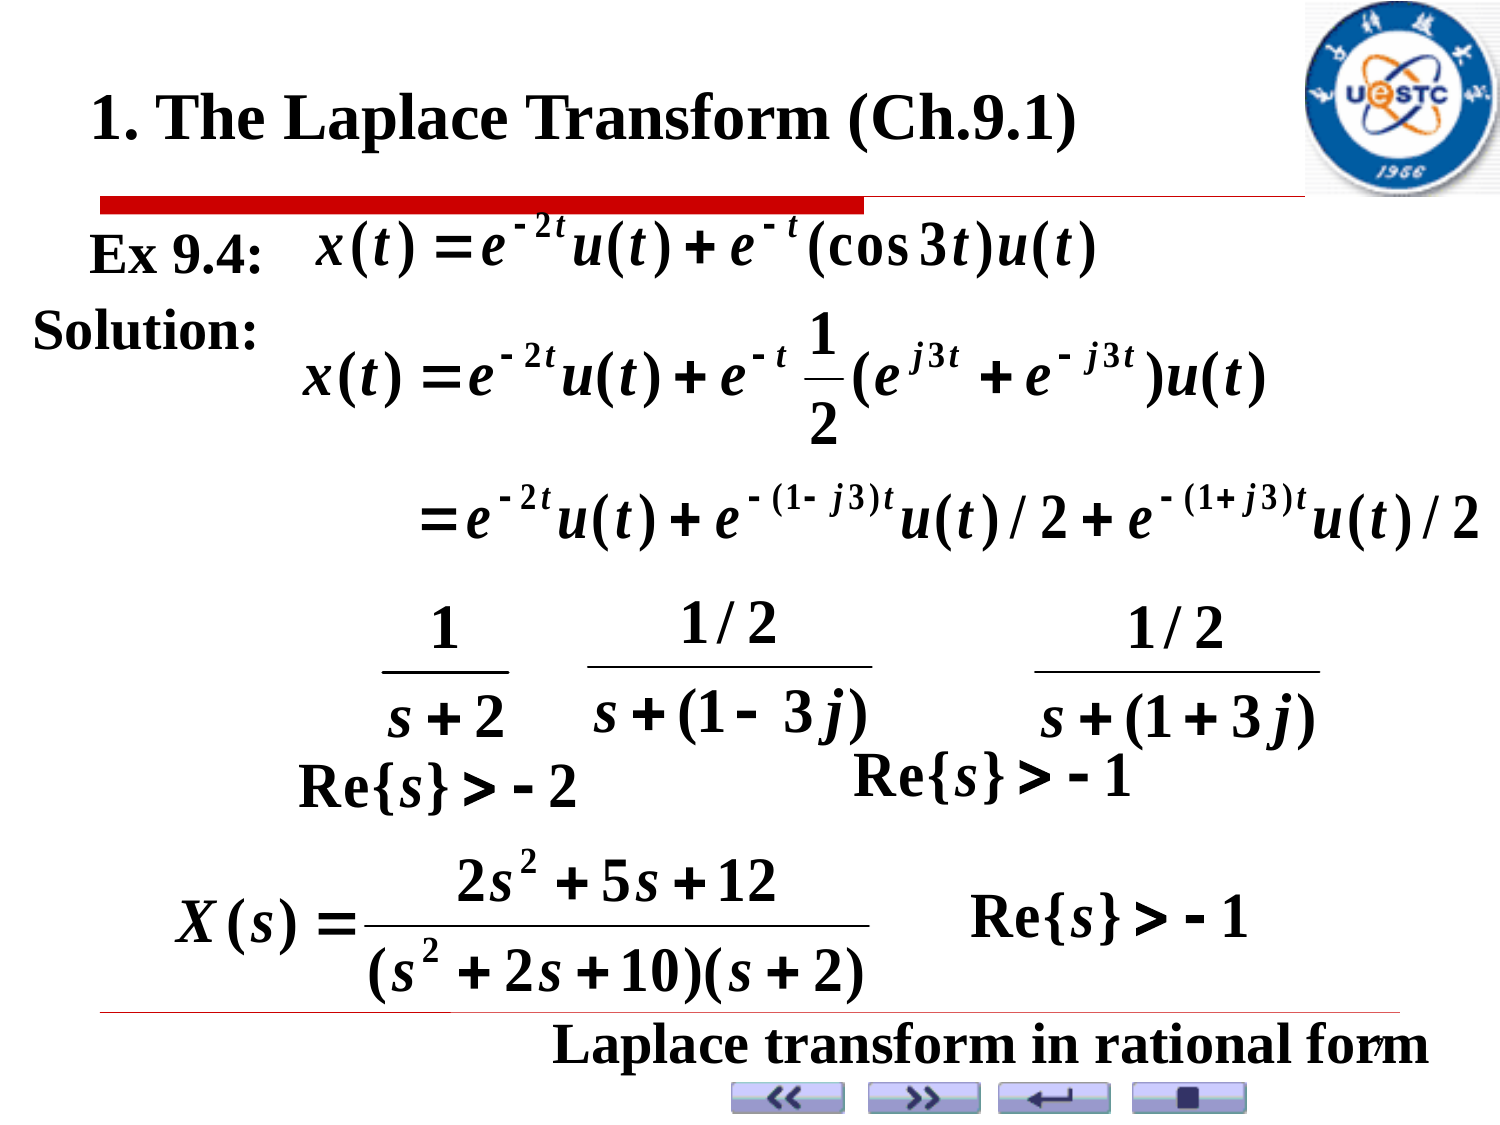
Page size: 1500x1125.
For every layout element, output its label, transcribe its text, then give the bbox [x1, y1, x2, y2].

text_box Ex 9.4: [74, 208, 297, 284]
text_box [161, 831, 881, 1015]
picture [998, 1082, 1111, 1114]
picture [1305, 1, 1500, 197]
picture [1132, 1103, 1247, 1114]
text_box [960, 878, 1258, 963]
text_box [288, 289, 1274, 457]
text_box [1024, 583, 1332, 761]
picture [731, 1082, 845, 1114]
text_box Solution: [17, 284, 297, 386]
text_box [407, 468, 1491, 563]
slide_number 17 [1074, 1081, 1401, 1103]
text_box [371, 583, 518, 750]
picture [868, 1082, 981, 1114]
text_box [302, 196, 1105, 288]
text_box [577, 578, 880, 756]
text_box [844, 736, 1142, 821]
text_box 1. The Laplace Transform (Ch.9.1) [74, 19, 1350, 207]
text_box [289, 748, 587, 833]
text_box Laplace transform in rational form [537, 997, 1449, 1081]
